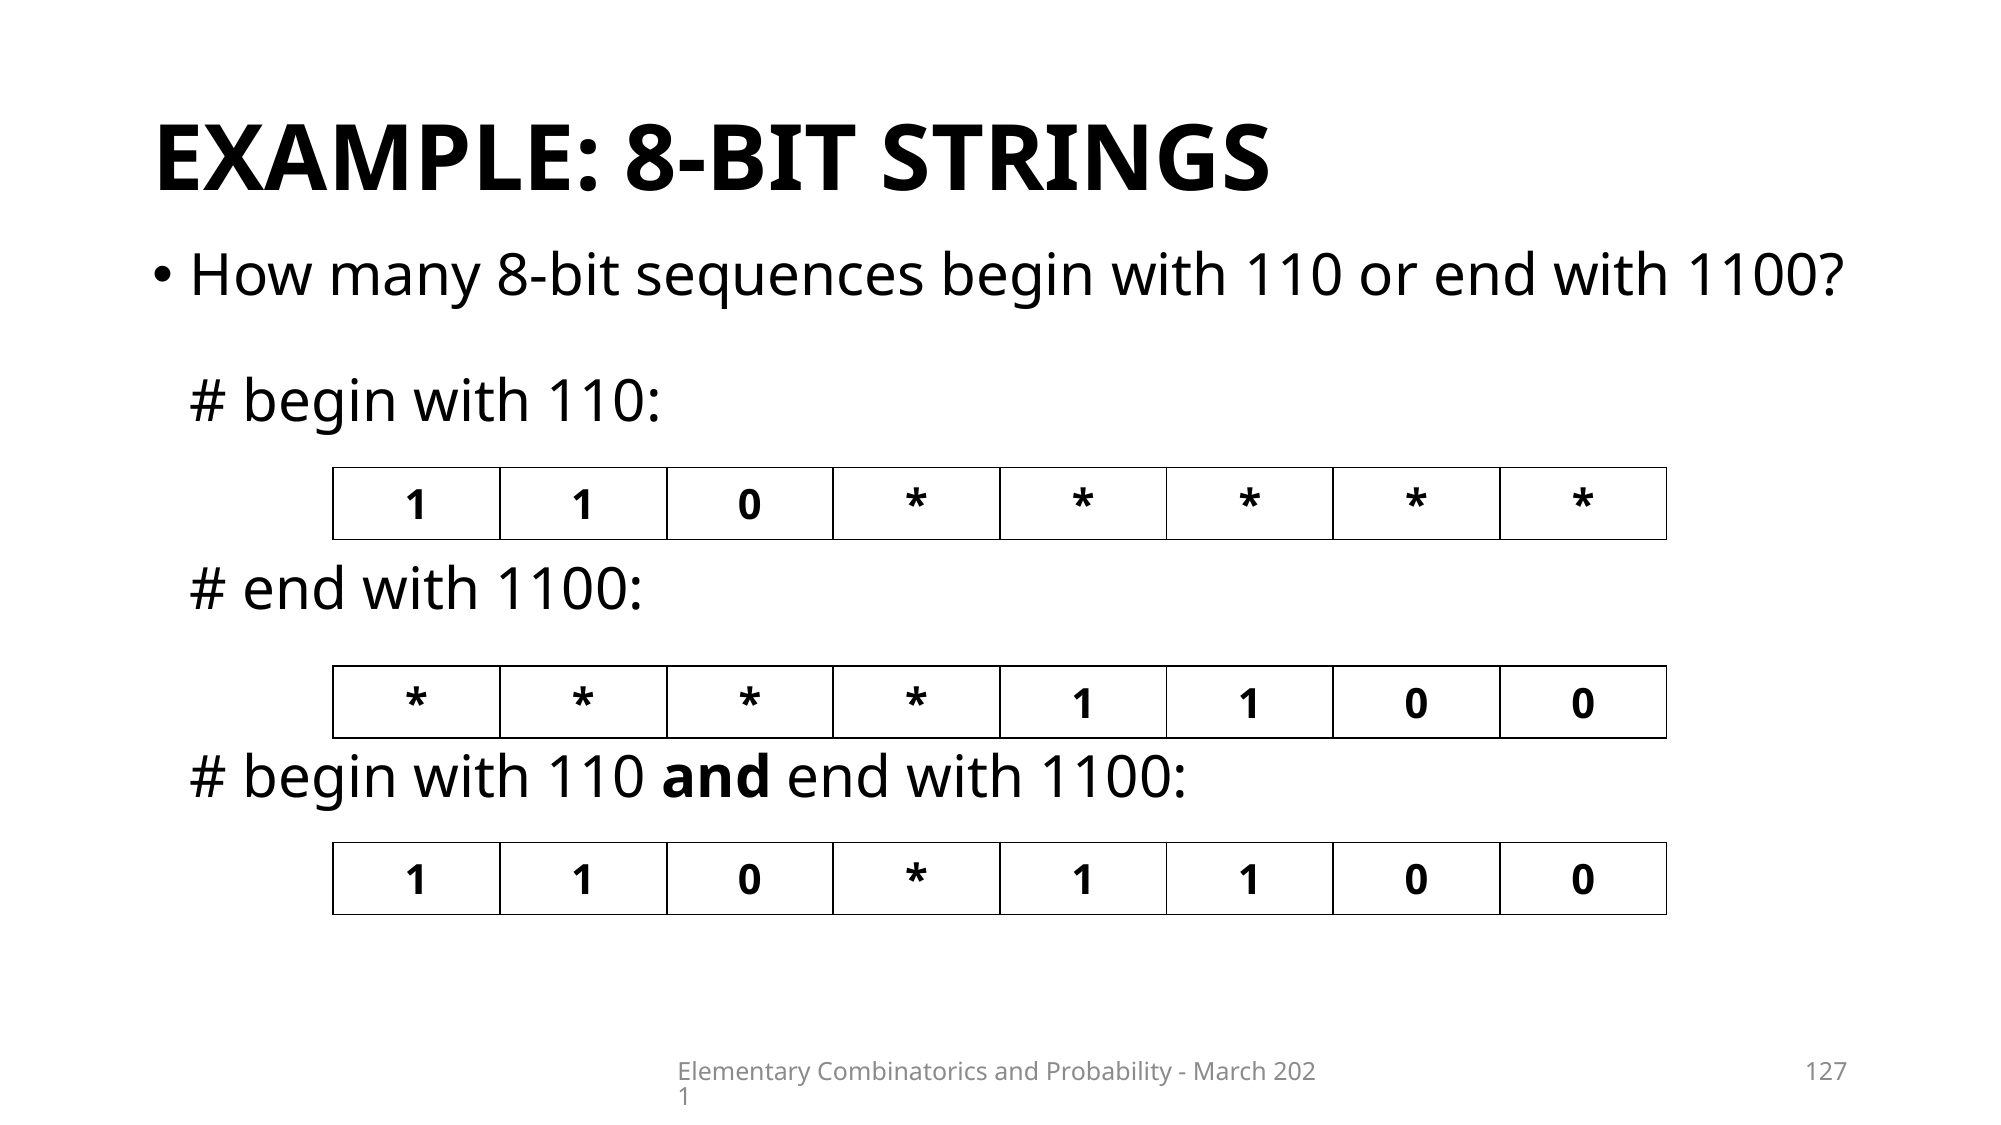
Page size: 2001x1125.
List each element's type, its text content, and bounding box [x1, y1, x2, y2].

table_header * [334, 667, 499, 737]
table_header 0 [1334, 667, 1499, 737]
table_header 1 [1001, 843, 1166, 914]
table_header 0 [668, 468, 832, 539]
table_header 1 [334, 468, 499, 539]
slide_number 127 [1412, 1042, 1863, 1103]
table_header * [1167, 468, 1332, 539]
table_header 1 [501, 468, 666, 539]
table_header * [1001, 468, 1166, 539]
table_header 1 [501, 843, 666, 914]
table_header * [834, 667, 999, 737]
table_header 1 [1001, 667, 1166, 737]
table_header * [834, 843, 999, 914]
table_header 0 [1501, 843, 1666, 914]
table_header 0 [1501, 667, 1666, 737]
table_header * [834, 468, 999, 539]
table_header 1 [1167, 843, 1332, 914]
table_header * [501, 667, 666, 737]
table_header 1 [334, 843, 499, 914]
table_header * [1334, 468, 1499, 539]
footer Elementary Combinatorics and Probability - March 2021 [662, 1042, 1338, 1103]
title Example: 8-bit strings [137, 52, 1863, 270]
table_header 0 [668, 843, 832, 914]
table_header 0 [1334, 843, 1499, 914]
table_header 1 [1167, 667, 1332, 737]
table_header * [1501, 468, 1666, 539]
table_header * [668, 667, 832, 737]
